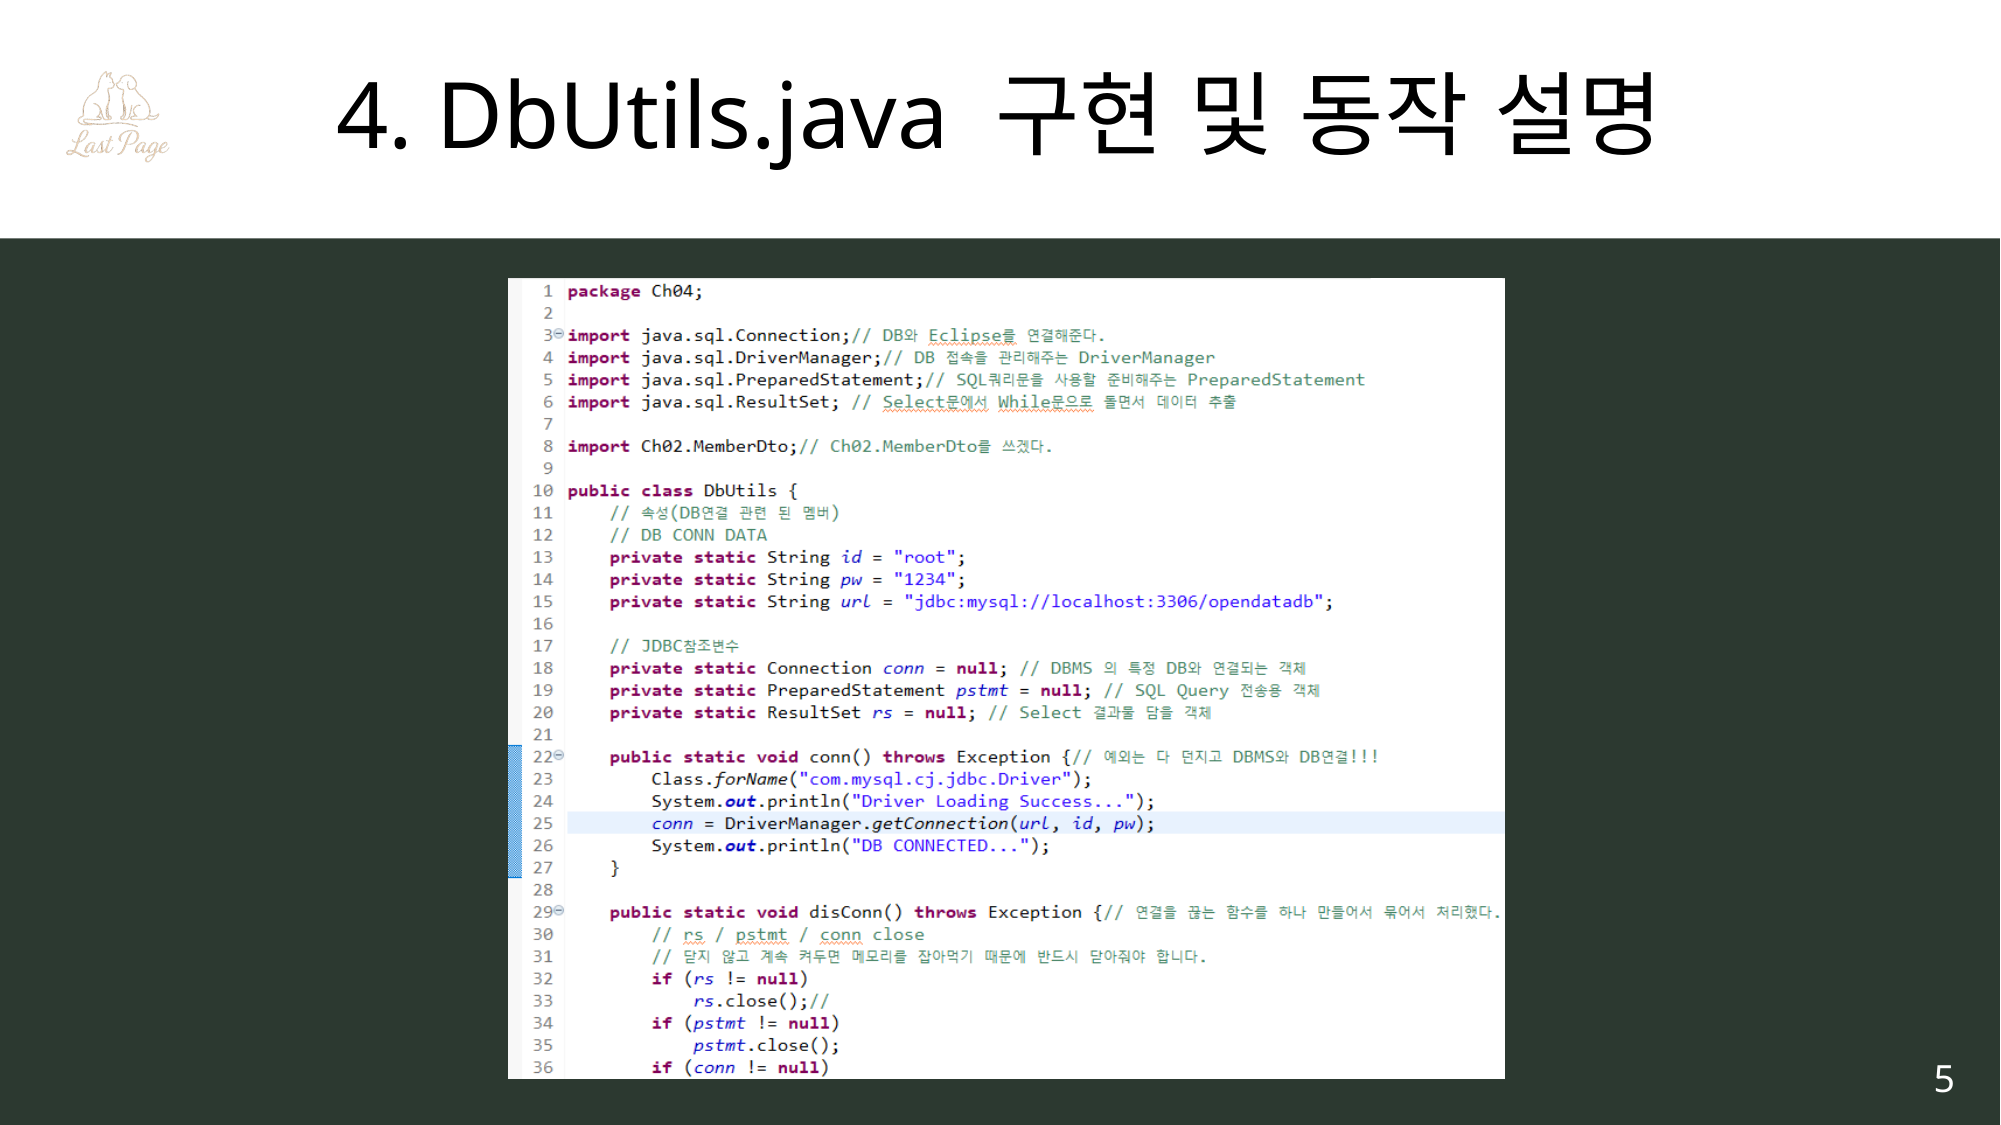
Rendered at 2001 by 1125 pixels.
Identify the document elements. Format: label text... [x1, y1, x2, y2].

text_box 4. DbUtils.java 구현 및 동작 설명 [0, 0, 2000, 239]
picture [508, 278, 1505, 1079]
text_box 5 [1888, 1048, 2000, 1108]
picture [51, 52, 185, 187]
text_box [124, 175, 1934, 1125]
